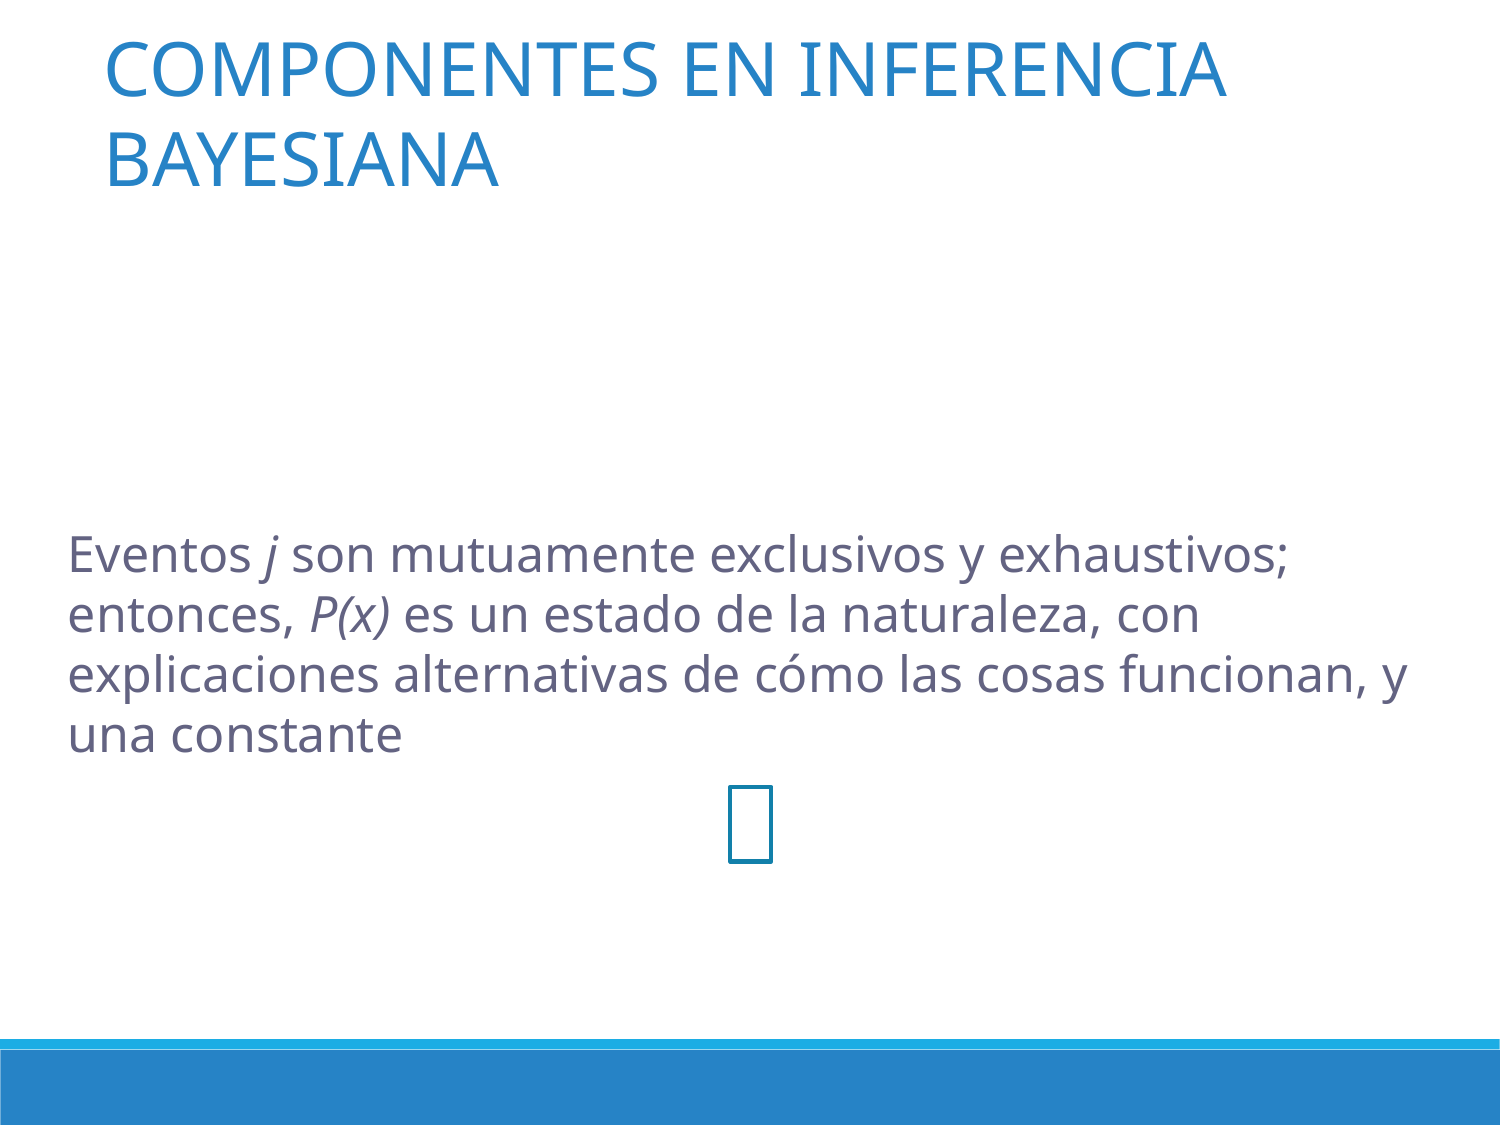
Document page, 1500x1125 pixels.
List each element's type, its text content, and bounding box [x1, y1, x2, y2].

text_box Eventos j son mutuamente exclusivos y exhaustivos; entonces, P(x) es un estado de la naturaleza, con explicaciones alternativas de cómo las cosas funcionan, y una constante [53, 515, 1447, 716]
text_box COMPONENTES EN INFERENCIA BAYESIANA [89, 13, 1411, 207]
